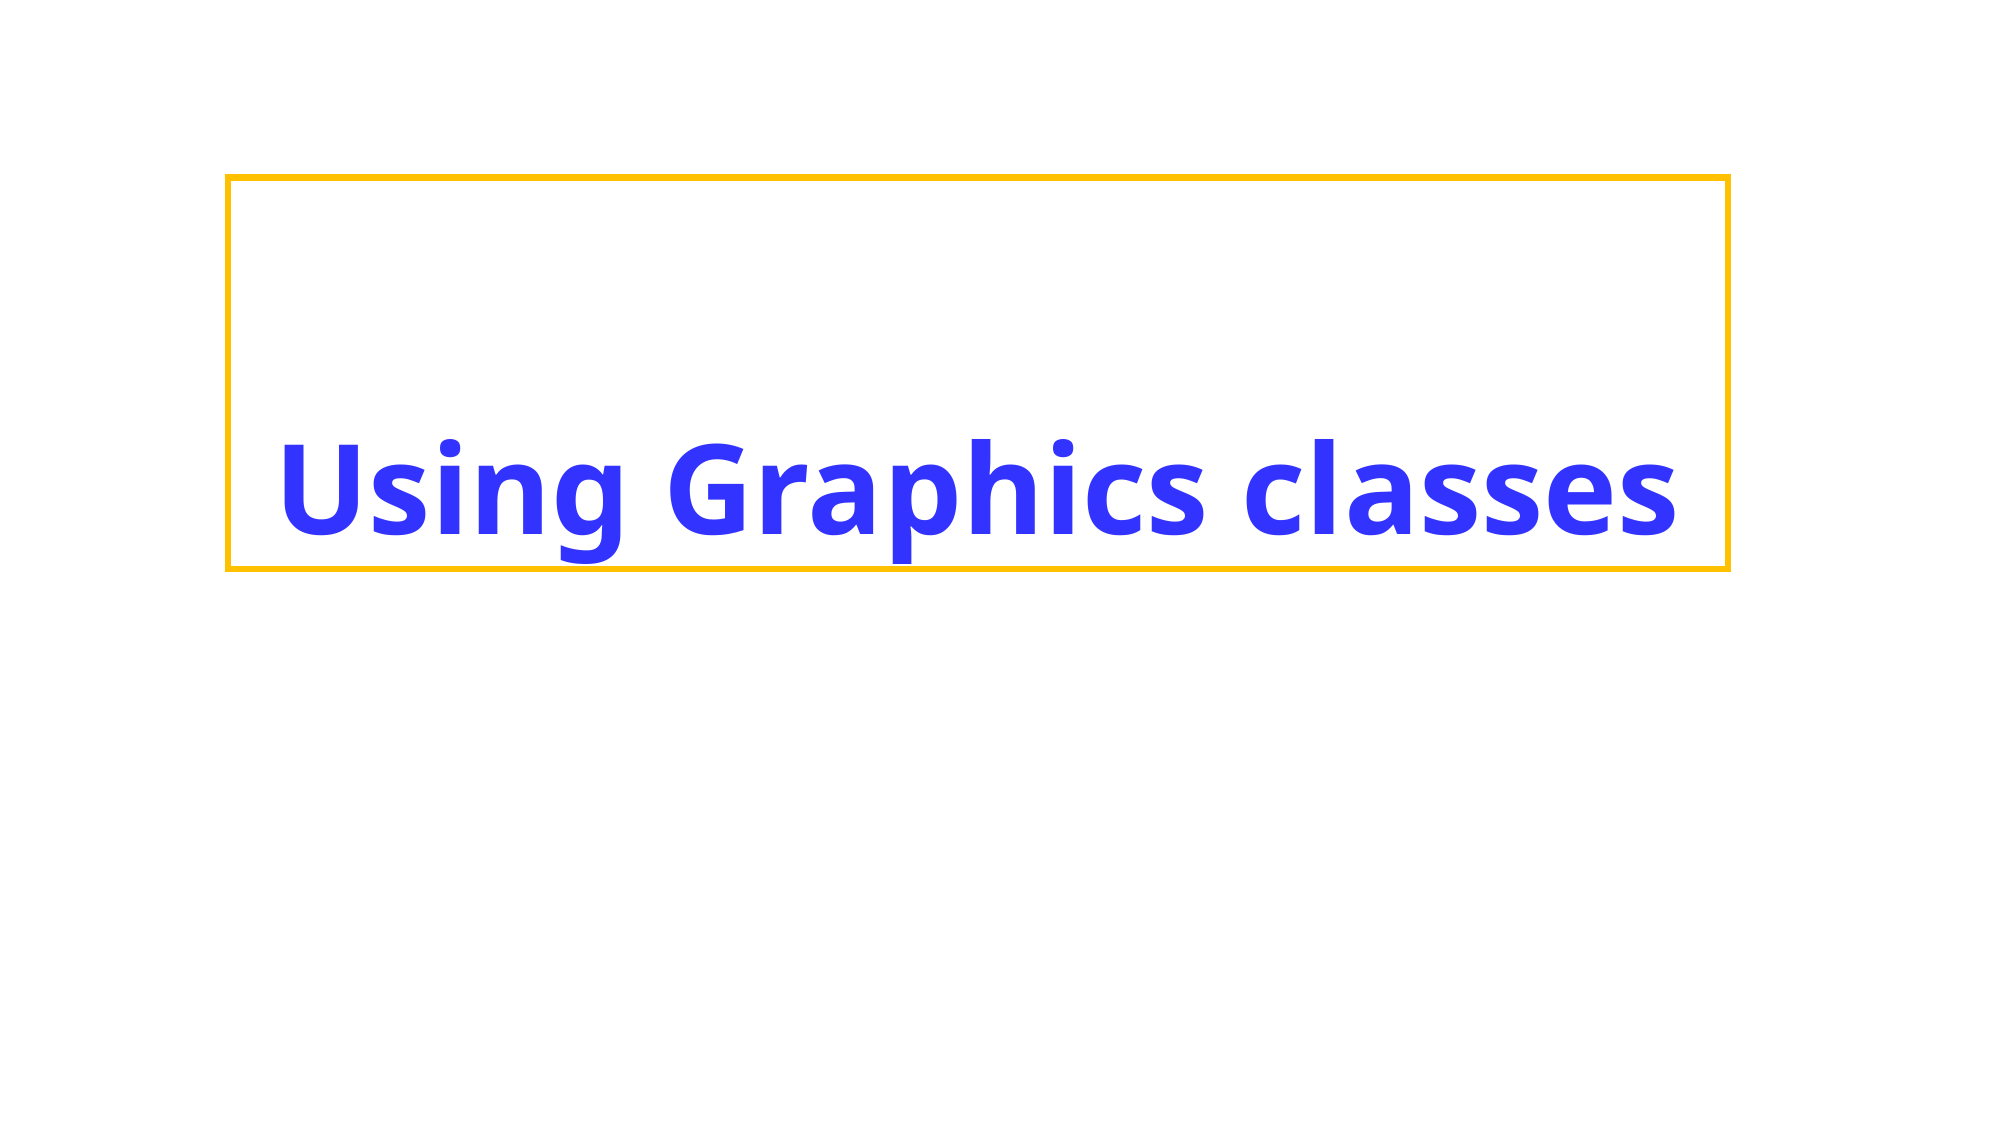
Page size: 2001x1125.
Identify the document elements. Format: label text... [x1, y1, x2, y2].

title Using Graphics classes [227, 177, 1728, 570]
